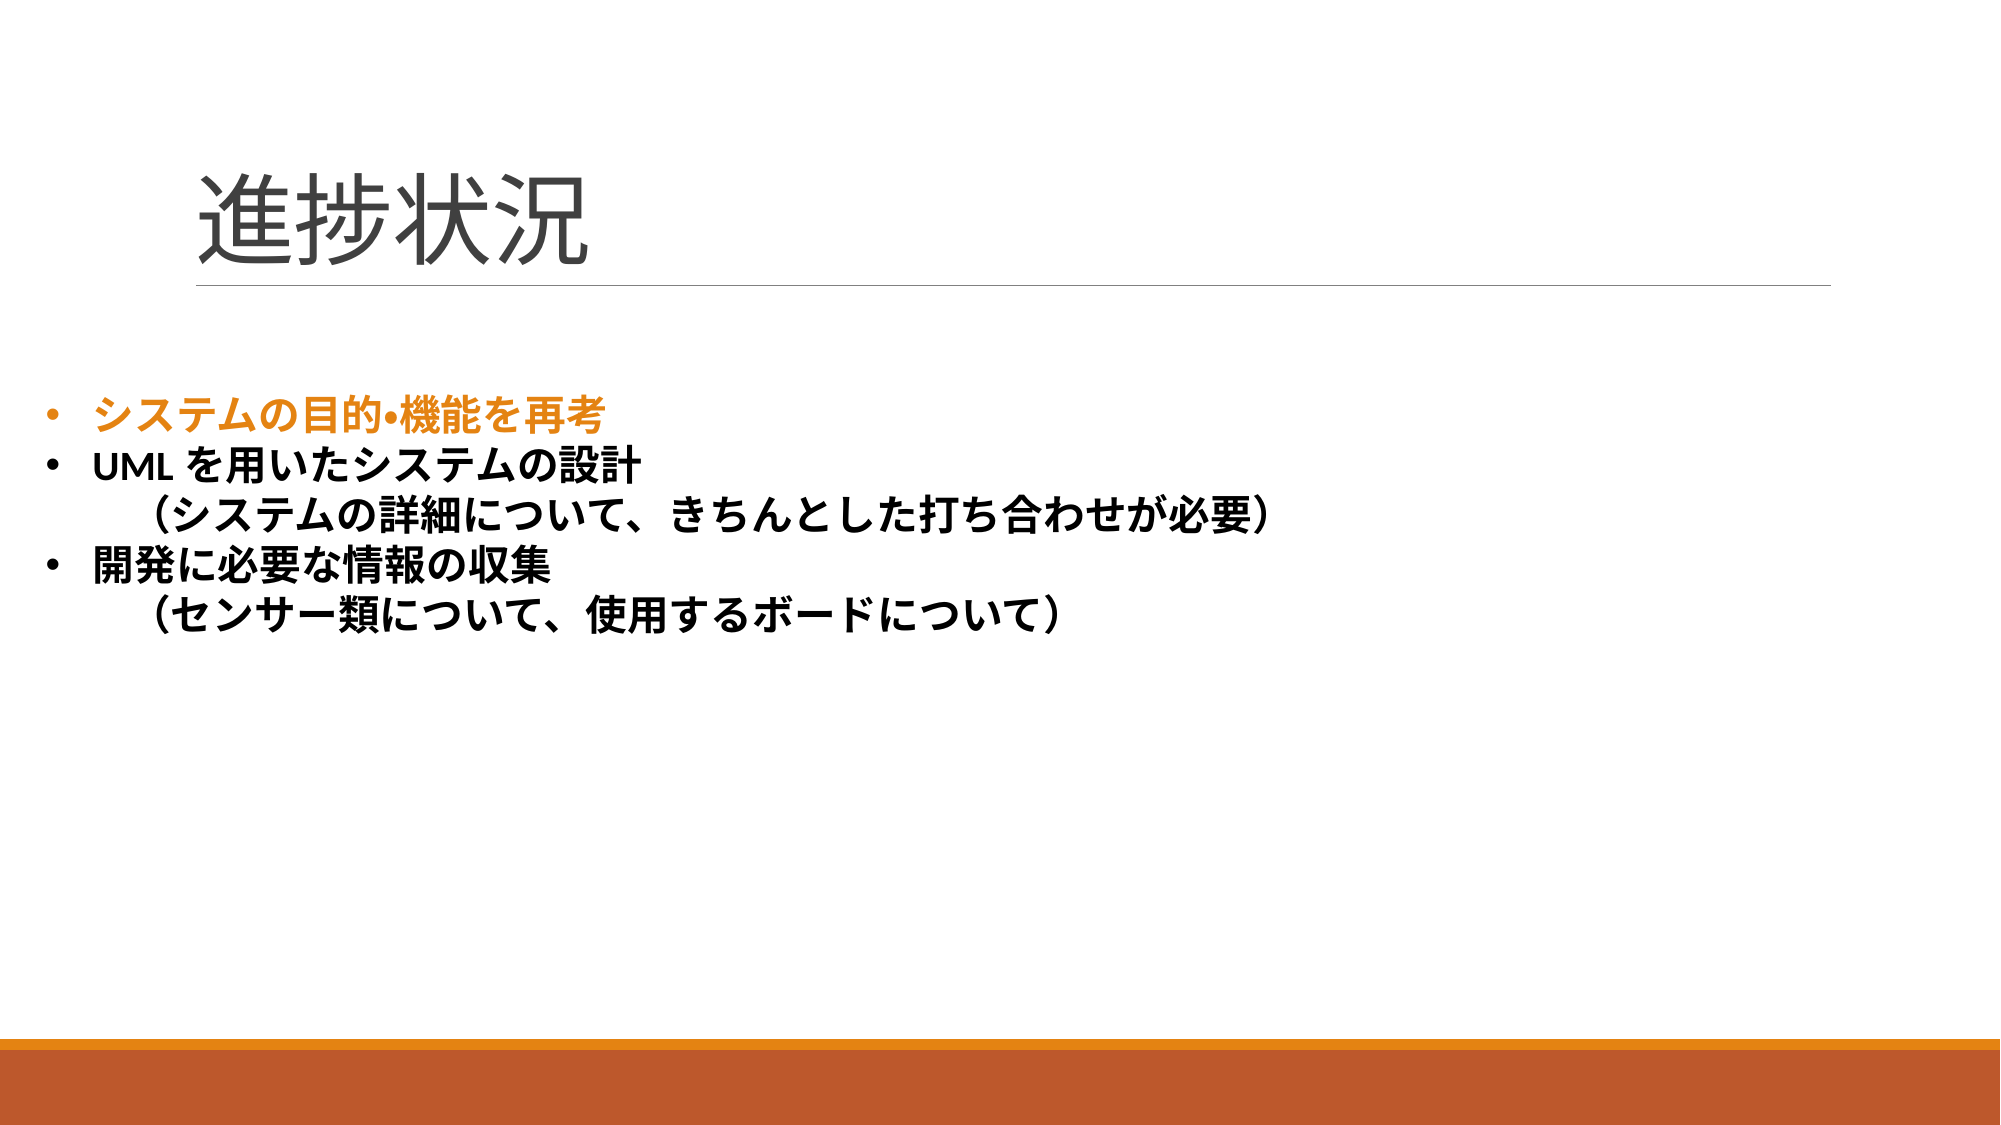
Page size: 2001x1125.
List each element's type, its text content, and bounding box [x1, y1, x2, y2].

title 進捗状況 [180, 47, 1830, 285]
text_box システムの目的・機能を再考 UMLを用いたシステムの設計 （システムの詳細について、きちんとした打ち合わせが必要） 開発に必要な情報の収集 （センサー類について、使用するボードについて） [30, 381, 1309, 697]
